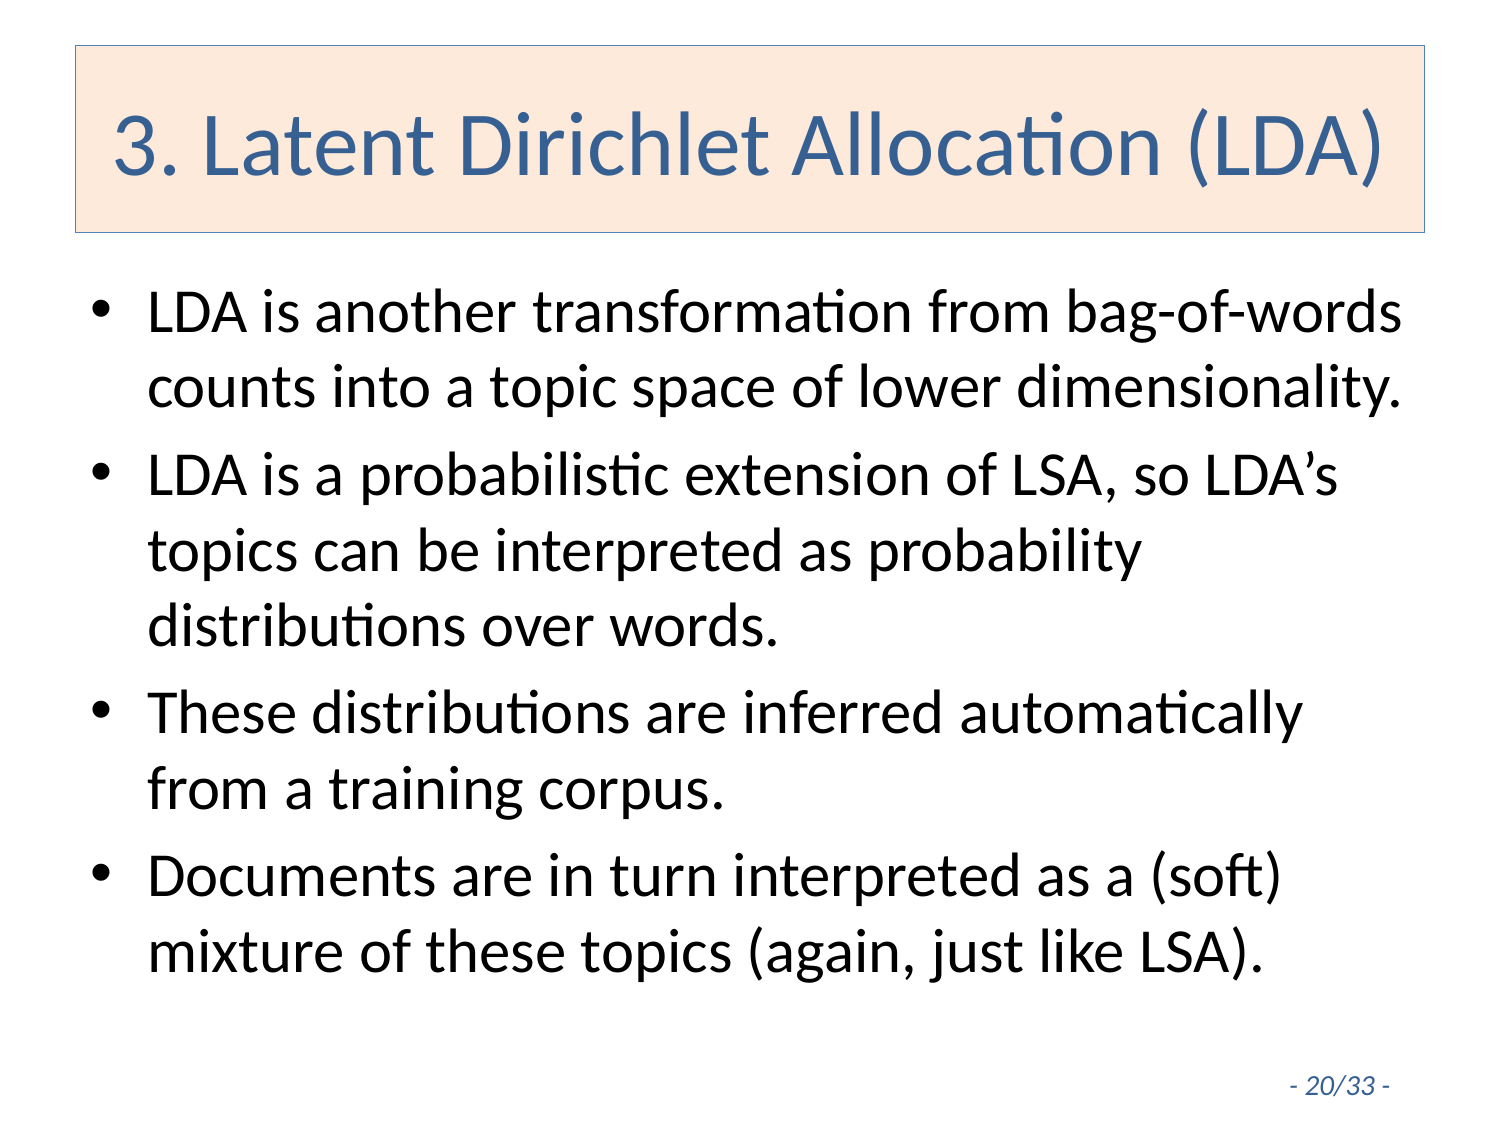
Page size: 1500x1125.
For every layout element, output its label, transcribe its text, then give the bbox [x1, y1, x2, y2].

title 3. Latent Dirichlet Allocation (LDA) [75, 45, 1425, 233]
list LDA is another transformation from bag-of-words counts into a topic space of lower dimensionality. LDA is a probabilistic extension of LSA, so LDA’s topics can be interpreted as probability distributions over words. These distributions are inferred automatically from a training corpus. Documents are in turn interpreted as a (soft) mixture of these topics (again, just like LSA). [75, 262, 1425, 1005]
